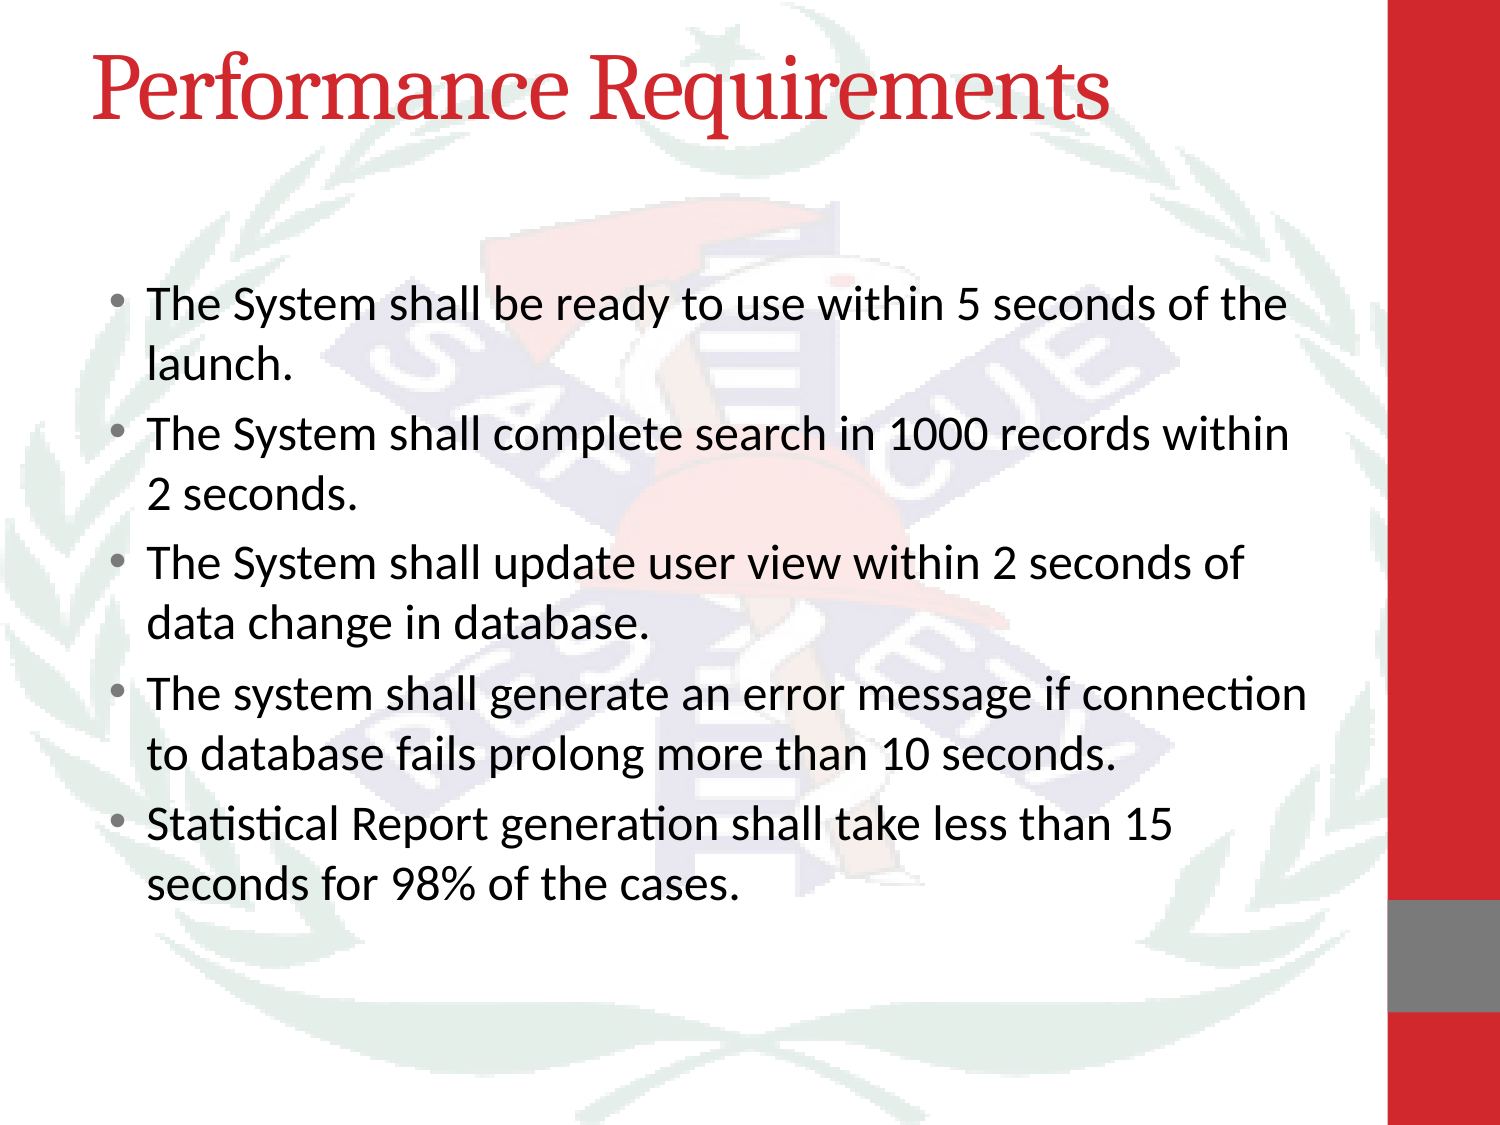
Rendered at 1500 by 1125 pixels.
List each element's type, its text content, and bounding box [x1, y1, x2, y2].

list The System shall be ready to use within 5 seconds of the launch. The System shall complete search in 1000 records within 2 seconds. The System shall update user view within 2 seconds of data change in database. The system shall generate an error message if connection to database fails prolong more than 10 seconds. Statistical Report generation shall take less than 15 seconds for 98% of the cases. [75, 262, 1325, 1050]
title Performance Requirements [75, 45, 1325, 233]
